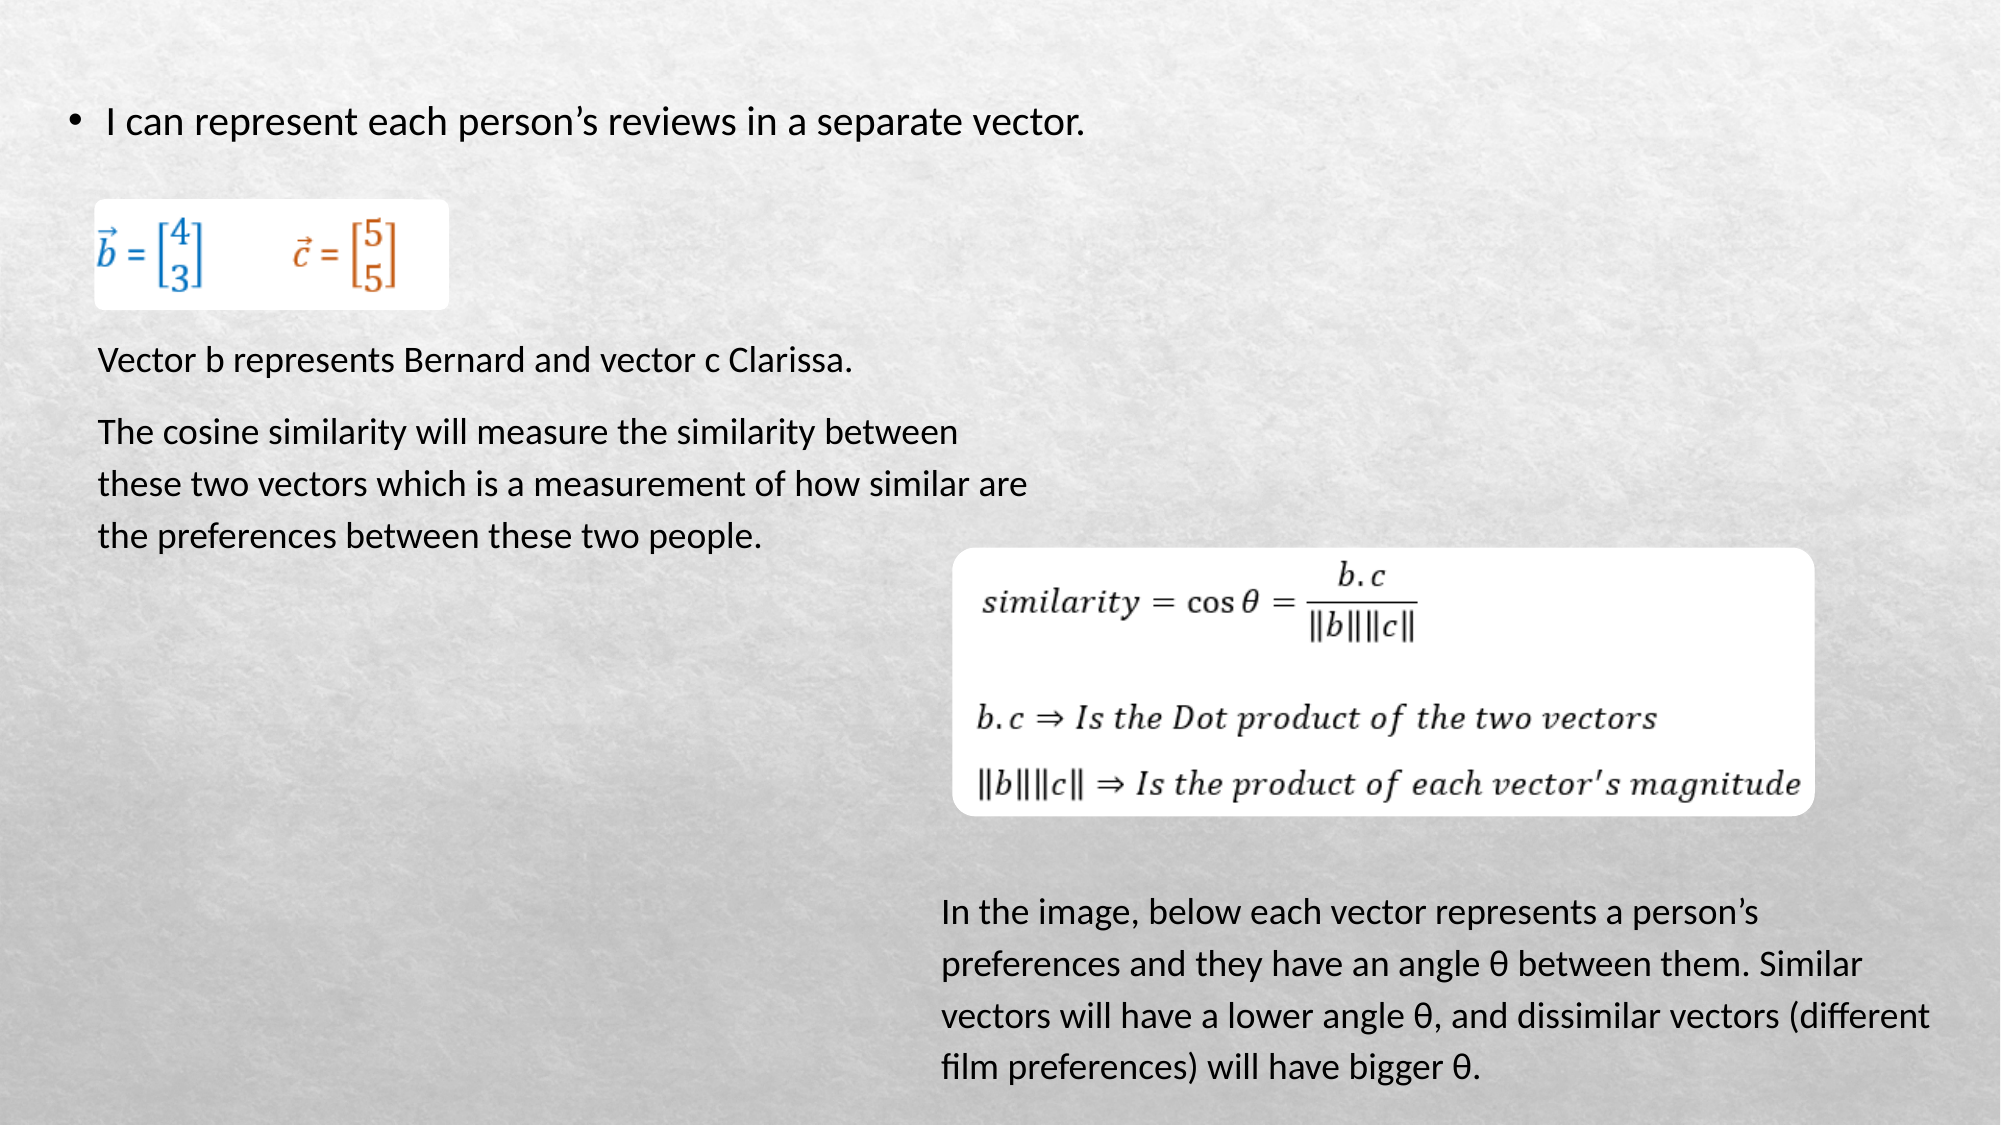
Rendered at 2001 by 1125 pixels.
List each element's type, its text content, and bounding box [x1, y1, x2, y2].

picture [94, 199, 450, 311]
text_box In the image, below each vector represents a person’s preferences and they have an angle θ between them. Similar vectors will have a lower angle θ, and dissimilar vectors (different film preferences) will have bigger θ. [926, 873, 1952, 1095]
text_box Vector b represents Bernard and vector c Clarissa. The cosine similarity will measure the similarity between these two vectors which is a measurement of how similar are the preferences between these two people. [83, 320, 1052, 563]
list I can represent each person’s reviews in a separate vector. [53, 78, 1384, 867]
picture [952, 547, 1815, 817]
